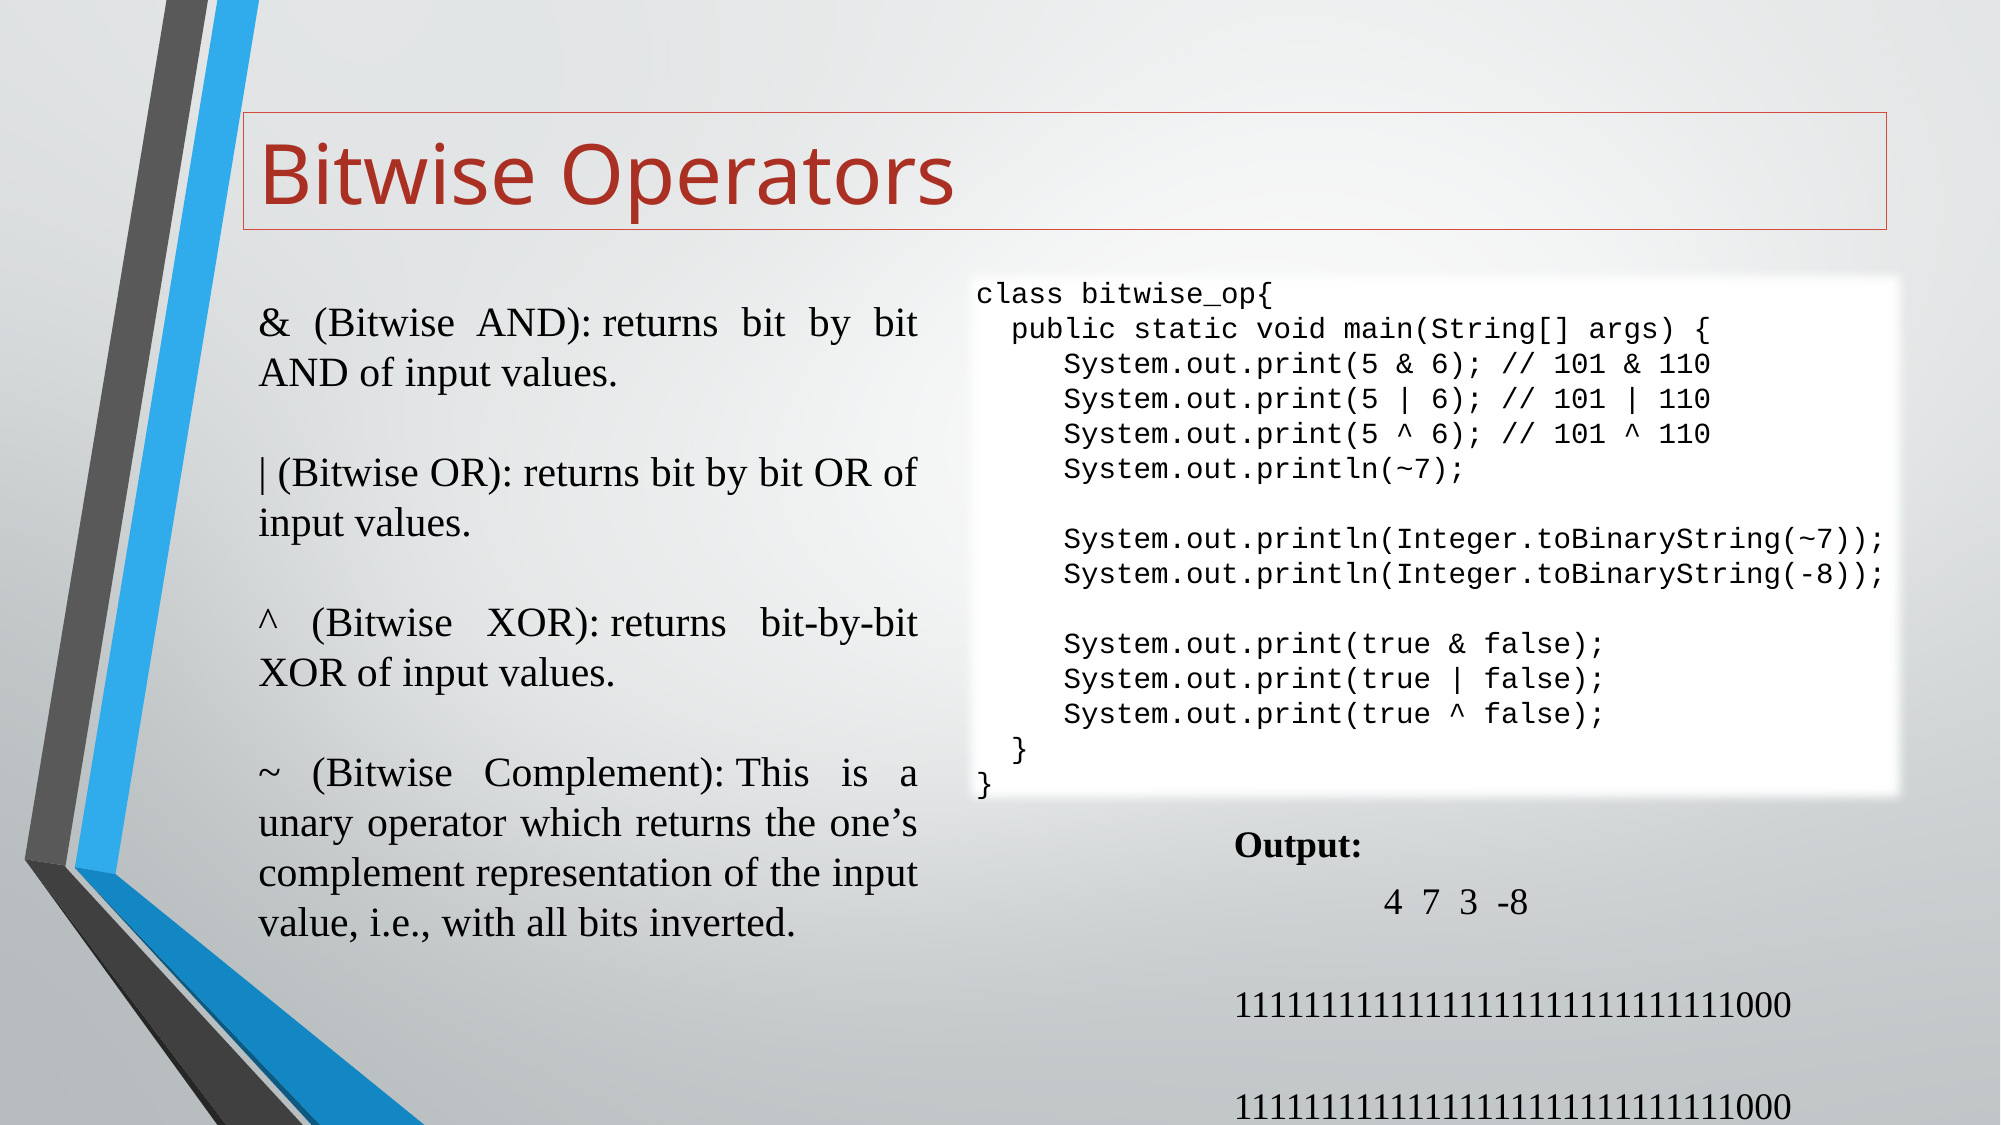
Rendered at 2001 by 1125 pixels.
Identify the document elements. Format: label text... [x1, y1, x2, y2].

title Bitwise Operators [243, 112, 1887, 230]
text_box class bitwise_op{ public static void main(String[] args) { System.out.print(5 & 6); // 101 & 110 System.out.print(5 | 6); // 101 | 110 System.out.print(5 ^ 6); // 101 ^ 110 System.out.println(~7); System.out.println(Integer.toBinaryString(~7)); System.out.println(Integer.toBinaryString(-8)); System.out.print(true & false); System.out.print(true | false); System.out.print(true ^ false); } } [979, 284, 1893, 790]
text_box & (Bitwise AND): returns bit by bit AND of input values. | (Bitwise OR): returns bit by bit OR of input values. ^ (Bitwise XOR): returns bit-by-bit XOR of input values. ~ (Bitwise Complement): This is a unary operator which returns the one’s complement representation of the input value, i.e., with all bits inverted. [243, 249, 934, 991]
text_box Output: 4 7 3 -8 11111111111111111111111111111000 11111111111111111111111111111000 false true true [1219, 812, 1910, 1125]
